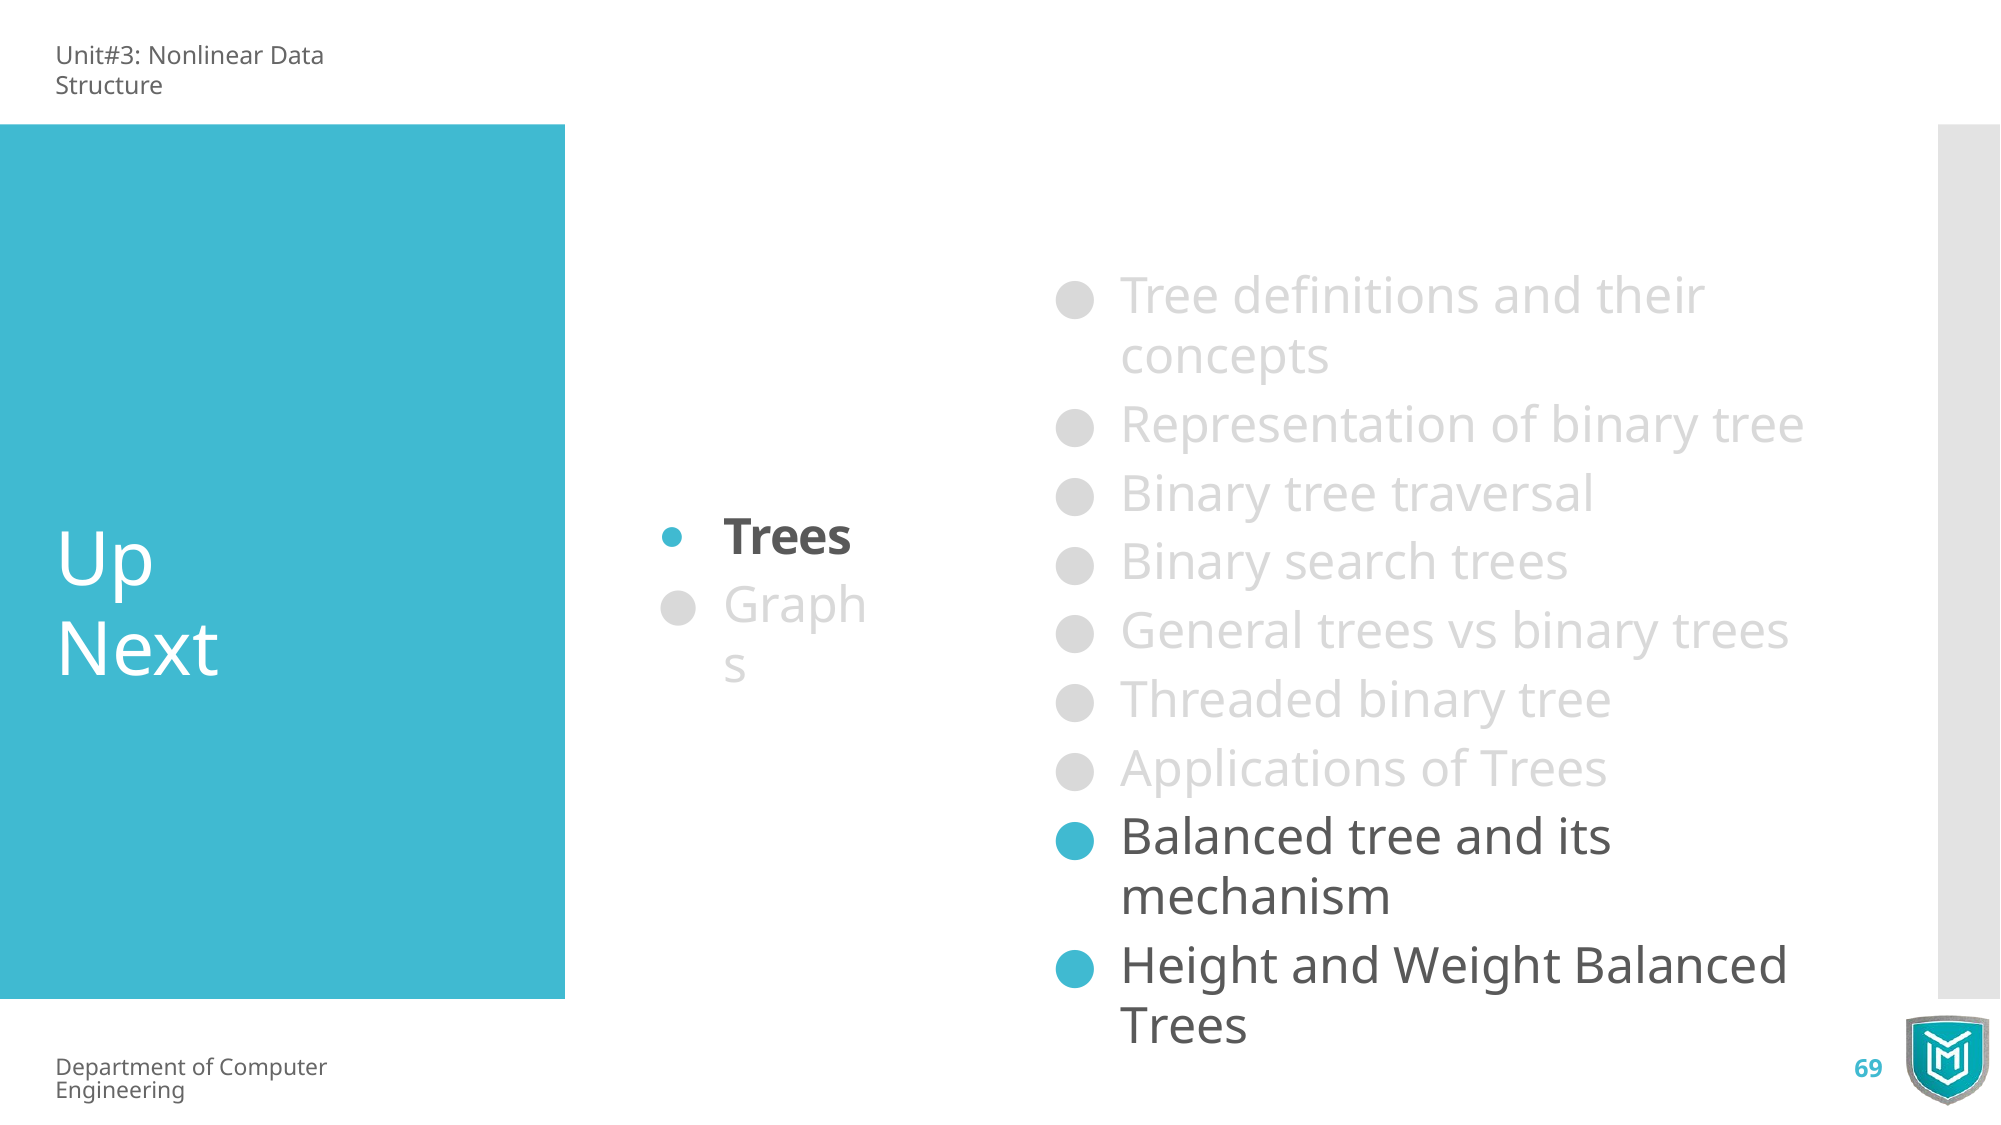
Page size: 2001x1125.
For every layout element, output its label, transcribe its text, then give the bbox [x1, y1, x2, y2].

footer Department of Computer Engineering [53, 1056, 428, 1125]
text_box Up Next [53, 508, 312, 691]
text_box Unit#3: Nonlinear Data Structure [53, 37, 399, 100]
text_box Trees Graphs [656, 493, 874, 693]
text_box Tree deﬁnitions and their concepts Representation of binary tree Binary tree traversal Binary search trees General trees vs binary trees Threaded binary tree Applications of Trees Balanced tree and its mechanism Height and Weight Balanced Trees [1051, 252, 1833, 1054]
slide_number 69 [1848, 1061, 1888, 1125]
picture [1896, 995, 2000, 1125]
